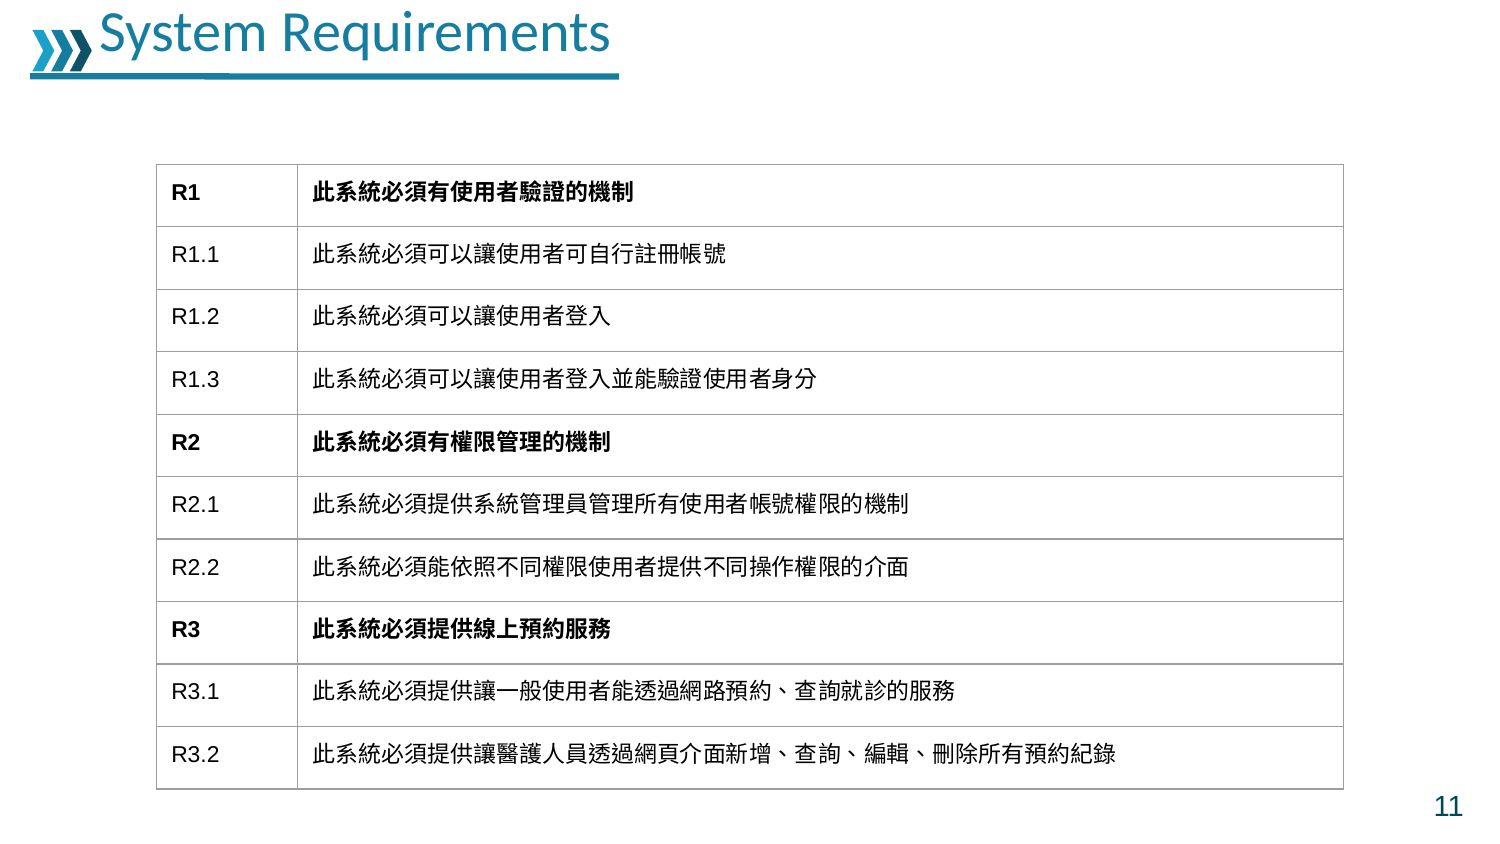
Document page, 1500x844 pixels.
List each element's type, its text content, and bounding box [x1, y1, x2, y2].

table_cell 此系統必須能依照不同權限使用者提供不同操作權限的介面 [298, 540, 1343, 601]
table_cell R3 [157, 602, 297, 663]
table_cell 此系統必須提供線上預約服務 [298, 602, 1343, 663]
slide_number 11 [1137, 782, 1476, 827]
table_cell 此系統必須可以讓使用者登入 [298, 290, 1343, 351]
table_cell 此系統必須有權限管理的機制 [298, 415, 1343, 476]
table_cell R3.2 [157, 727, 297, 788]
table_cell 此系統必須提供系統管理員管理所有使用者帳號權限的機制 [298, 477, 1343, 538]
table_cell 此系統必須可以讓使用者登入並能驗證使用者身分 [298, 352, 1343, 414]
table_cell 此系統必須可以讓使用者可自行註冊帳號 [298, 227, 1343, 289]
table_cell 此系統必須提供讓醫護人員透過網頁介面新增、查詢、編輯、刪除所有預約紀錄 [298, 727, 1343, 788]
table_cell R3.1 [157, 665, 297, 726]
table_cell R2.2 [157, 540, 297, 601]
table_cell R2.1 [157, 477, 297, 538]
table_cell R2 [157, 415, 297, 476]
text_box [0, 0, 654, 77]
table_header R1 [157, 165, 297, 226]
table_cell R1.1 [157, 227, 297, 289]
table_cell R1.2 [157, 290, 297, 351]
table_cell 此系統必須提供讓一般使用者能透過網路預約、查詢就診的服務 [298, 665, 1343, 726]
table_header 此系統必須有使用者驗證的機制 [298, 165, 1343, 226]
table_cell R1.3 [157, 352, 297, 414]
